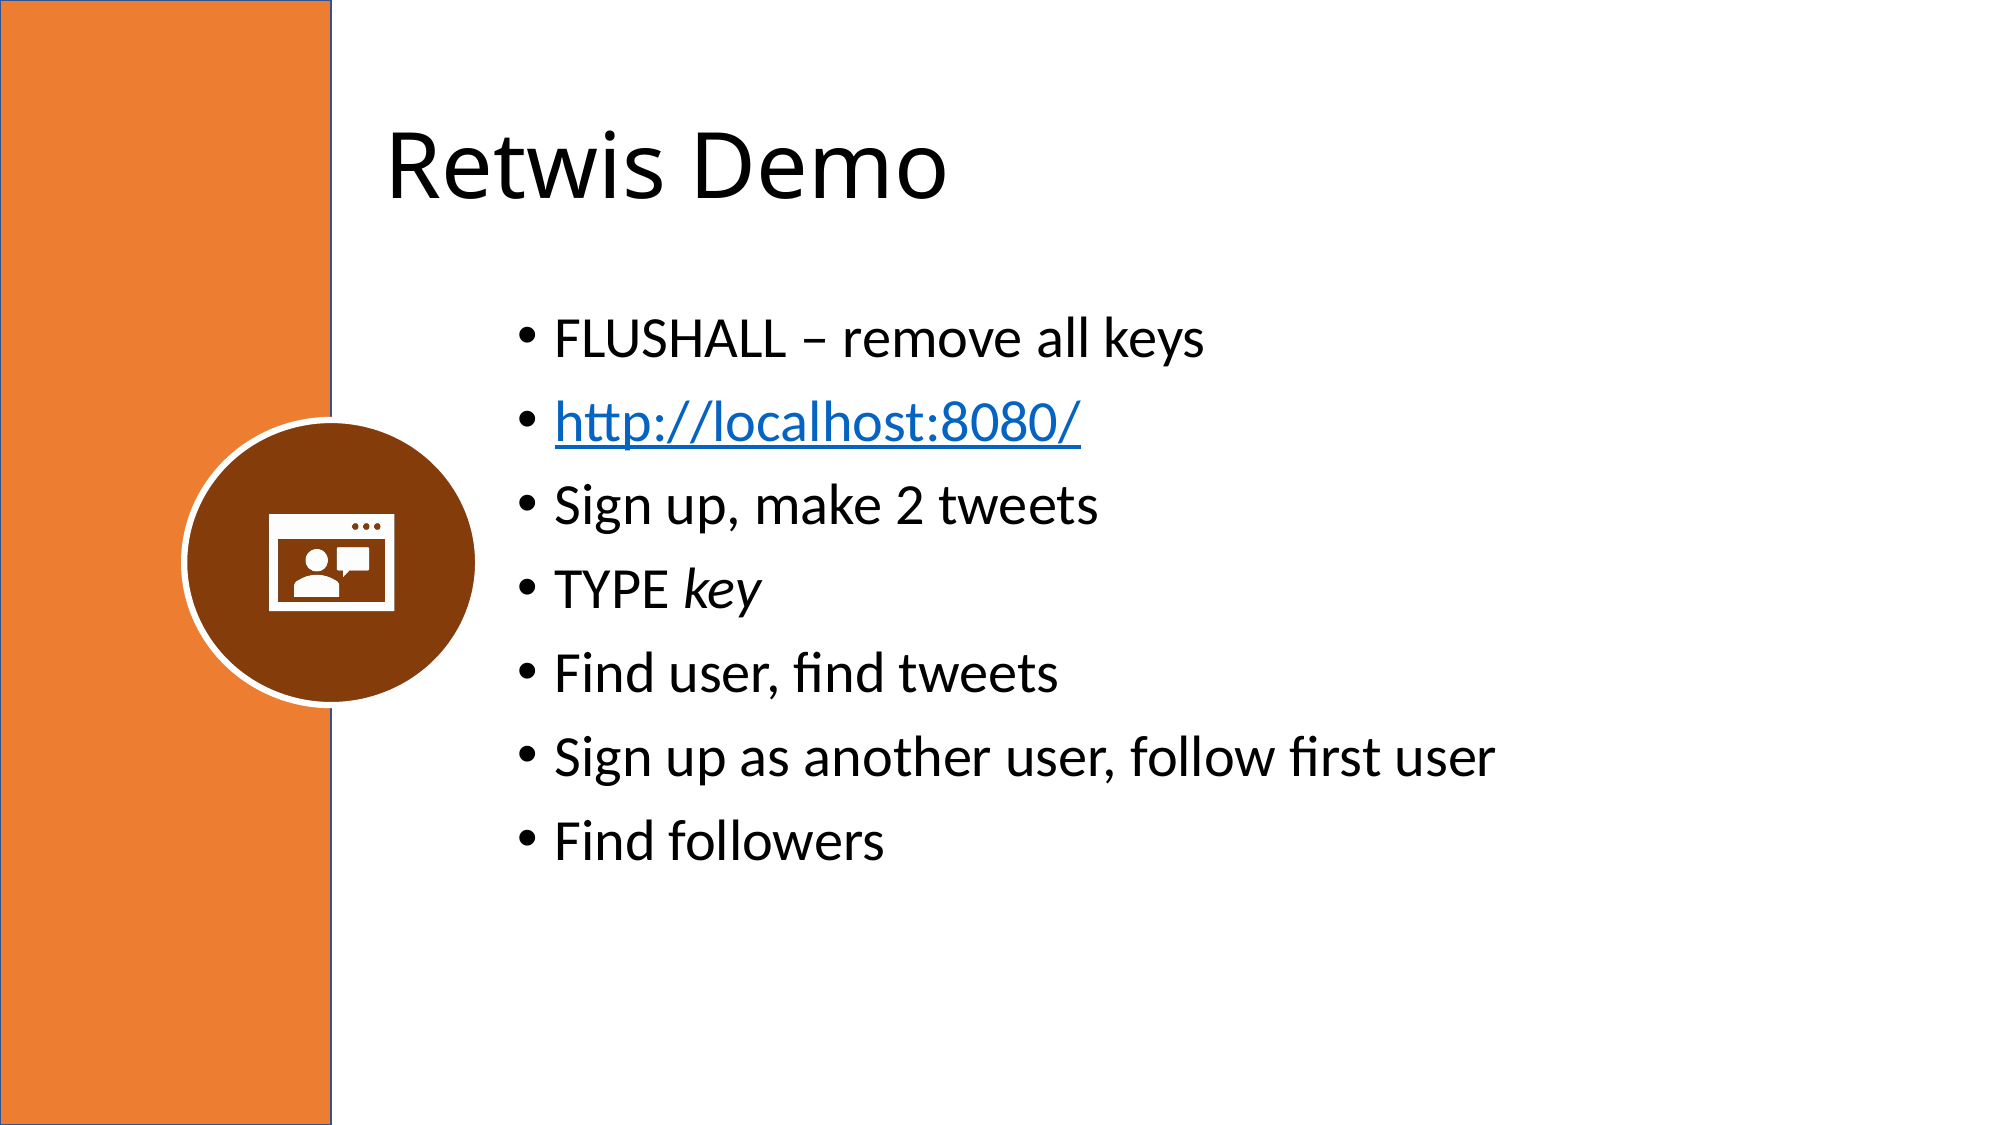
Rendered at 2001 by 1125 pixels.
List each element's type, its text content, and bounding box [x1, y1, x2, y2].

list FLUSHALL – remove all keys http://localhost:8080/ Sign up, make 2 tweets TYPE key Find user, find tweets Sign up as another user, follow first user Find followers [502, 299, 1923, 1014]
picture [256, 487, 407, 638]
title Retwis Demo [370, 59, 1923, 278]
